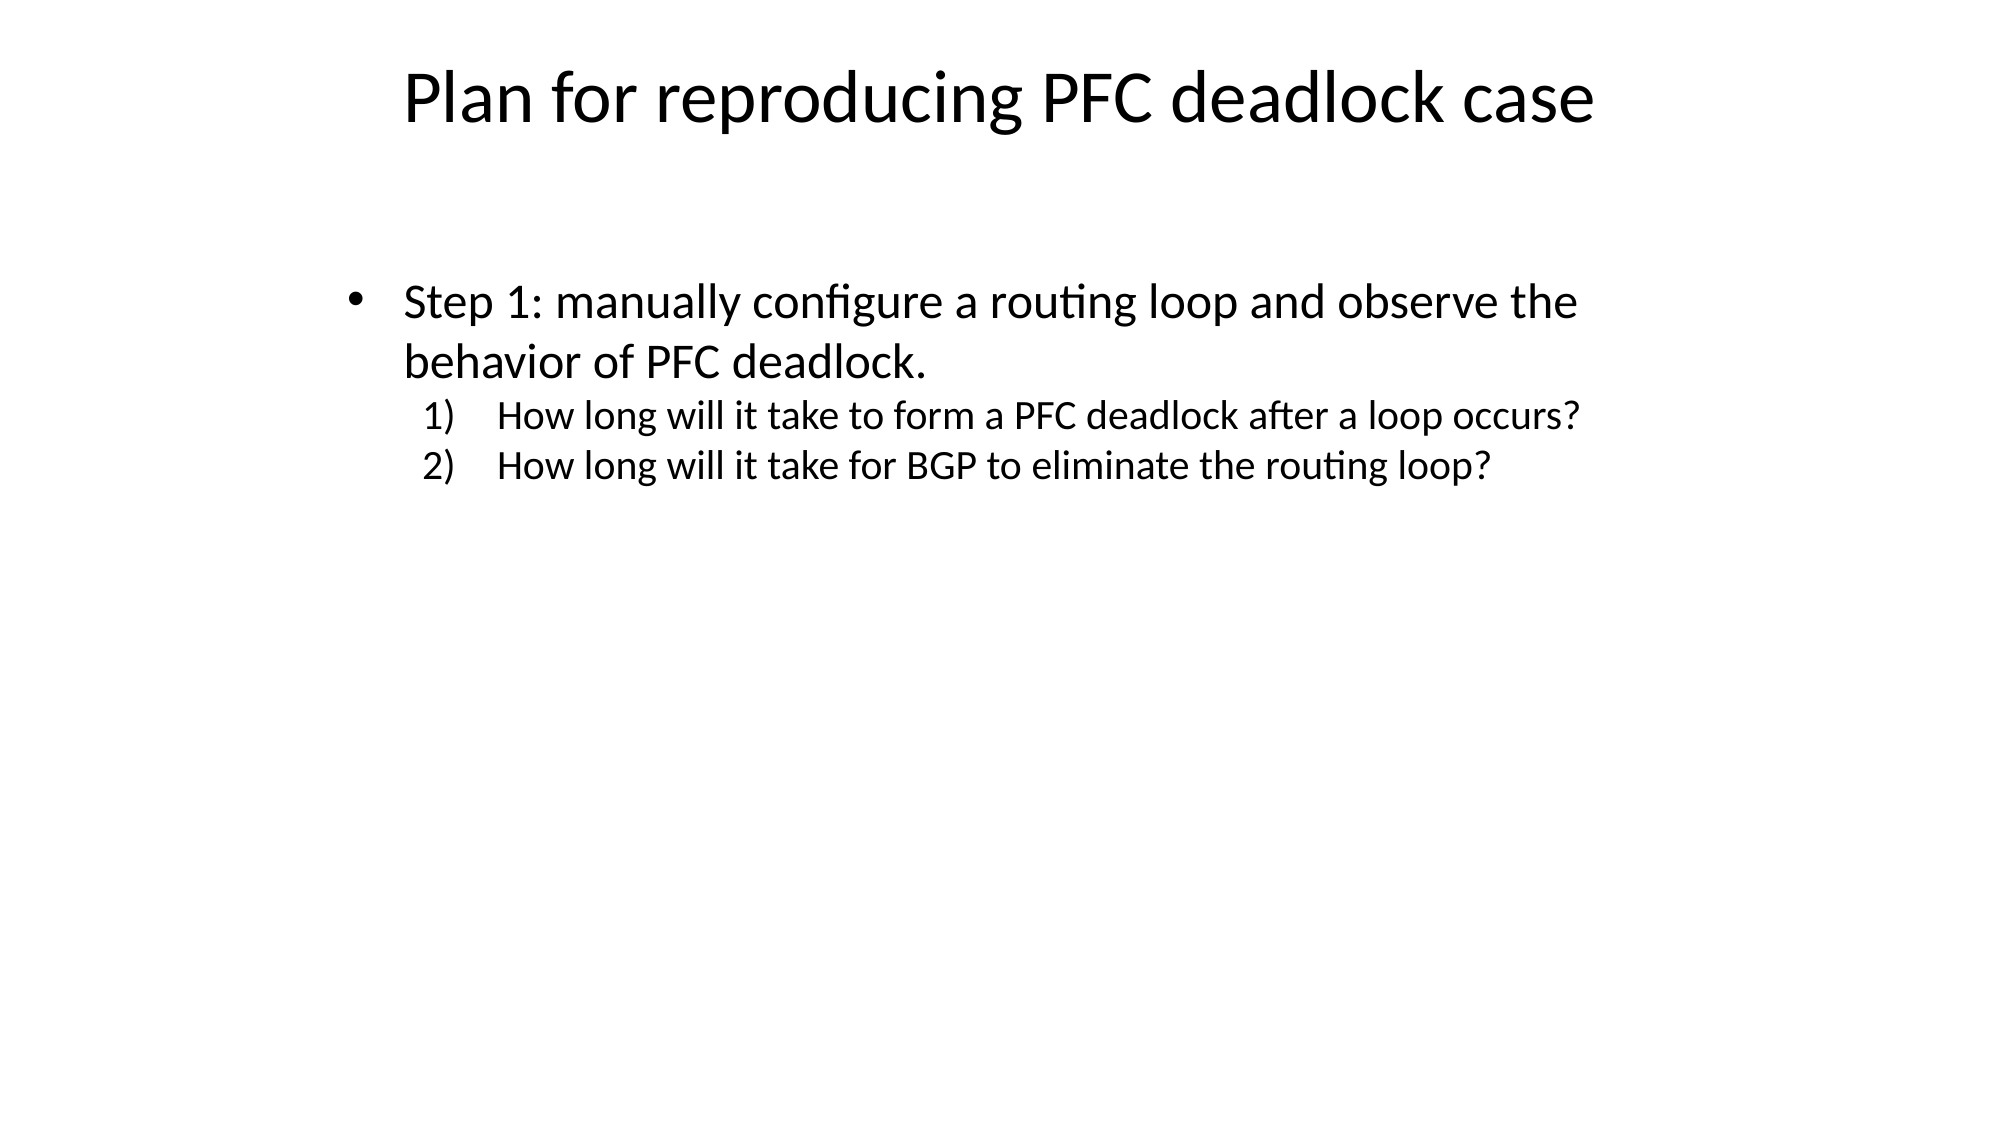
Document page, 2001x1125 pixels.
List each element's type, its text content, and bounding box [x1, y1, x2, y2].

text_box Step 1: manually configure a routing loop and observe the behavior of PFC deadlock. How long will it take to form a PFC deadlock after a loop occurs? How long will it take for BGP to eliminate the routing loop? [332, 260, 1668, 596]
text_box Plan for reproducing PFC deadlock case [388, 39, 1612, 145]
